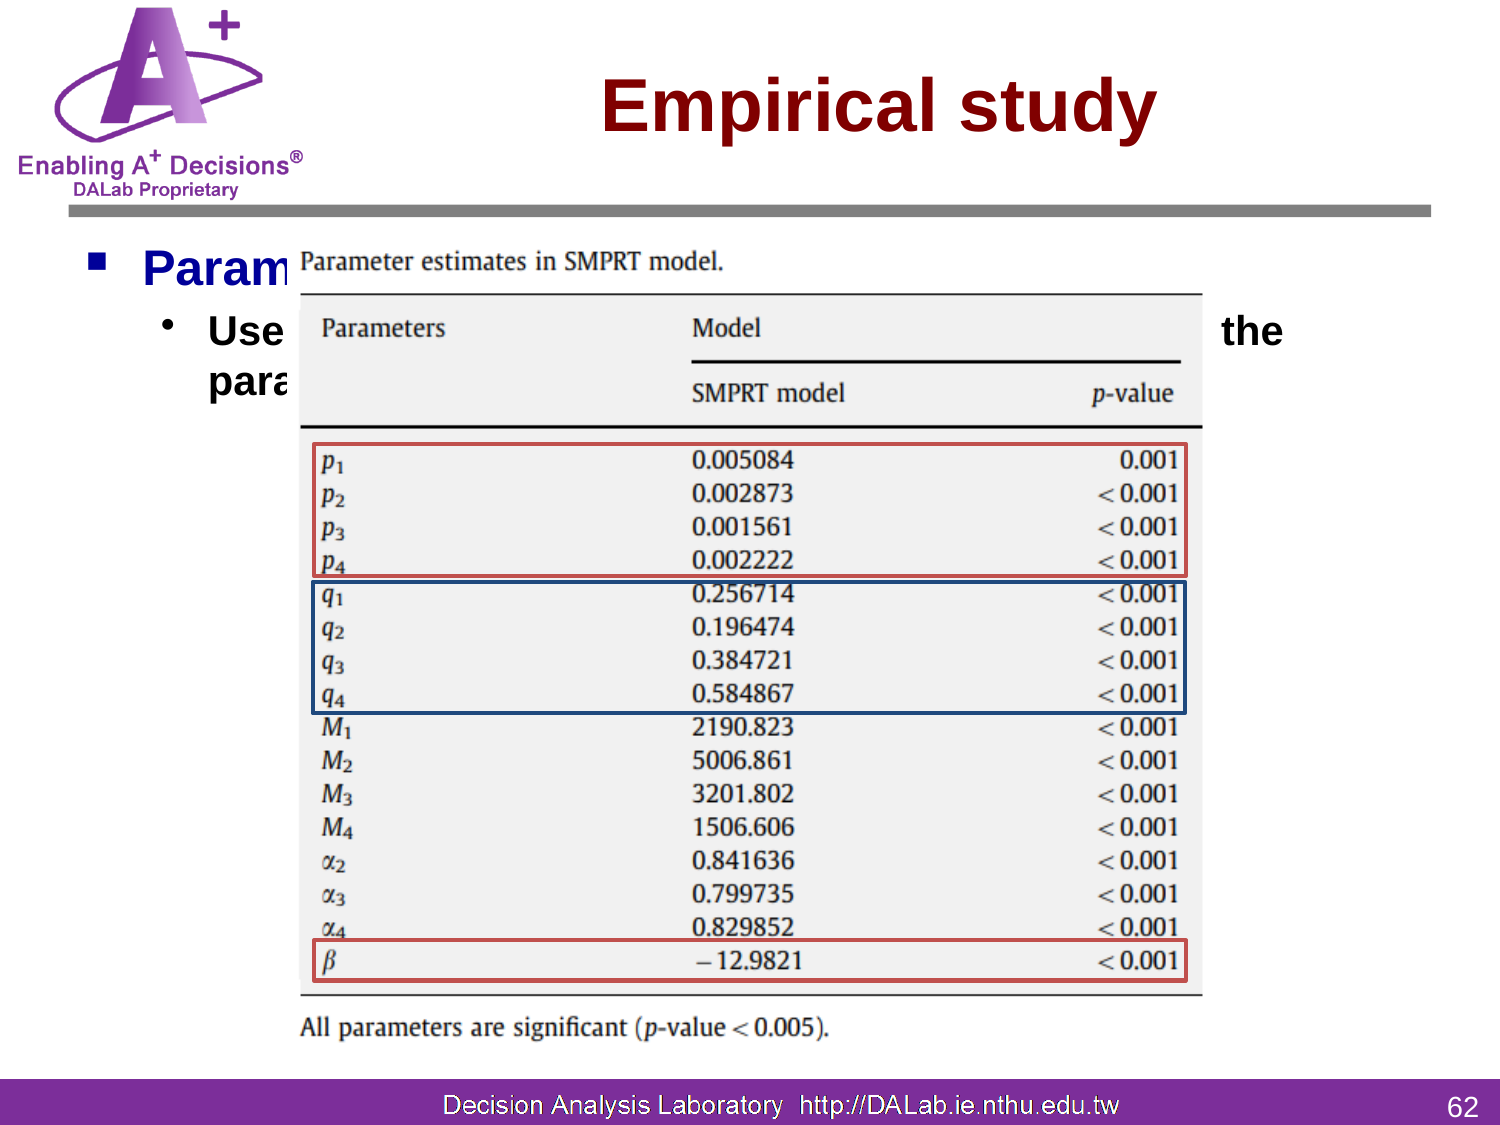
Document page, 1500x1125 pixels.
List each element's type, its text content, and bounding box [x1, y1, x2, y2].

picture [0, 0, 318, 202]
picture [287, 242, 1213, 1053]
slide_number 62 [1143, 1080, 1495, 1125]
picture [0, 1078, 1500, 1125]
list Parameter estimation Use nonlinear least squares procedure to estimate the parameters. [70, 228, 1430, 1024]
title Empirical study [359, 23, 1400, 181]
